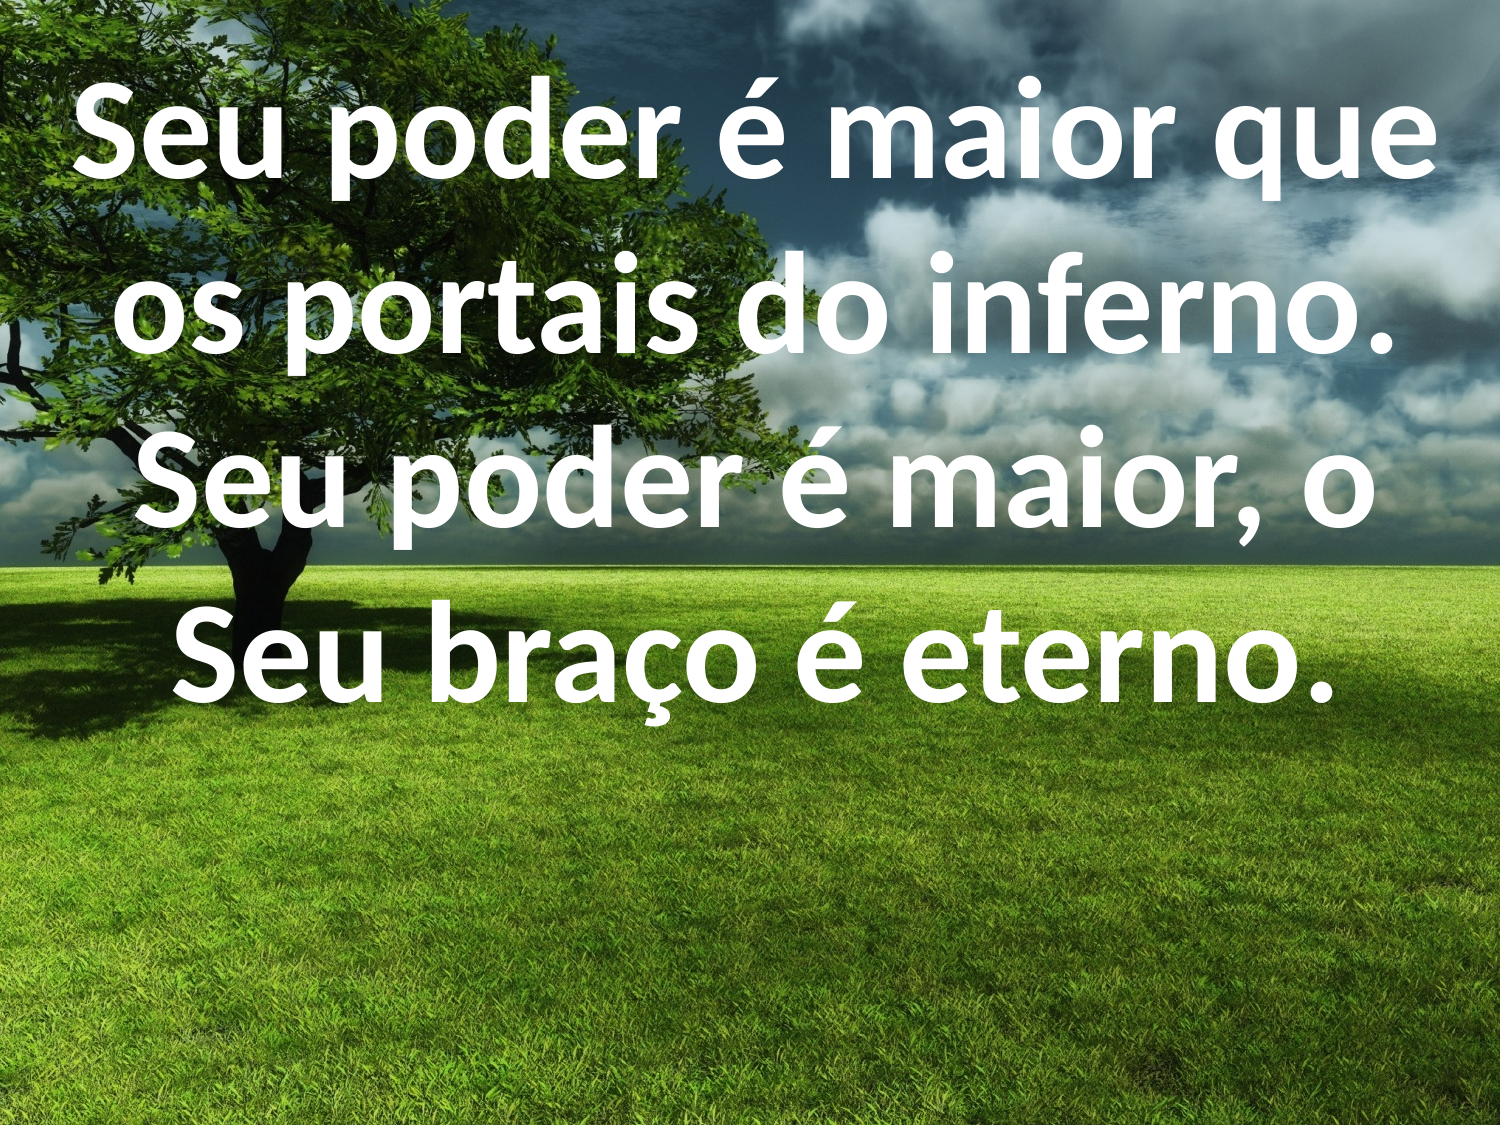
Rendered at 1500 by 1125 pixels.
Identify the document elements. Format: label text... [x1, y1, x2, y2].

picture [0, 0, 1500, 1125]
text_box Seu poder é maior que os portais do inferno. Seu poder é maior, o Seu braço é eterno. [49, 24, 1463, 995]
